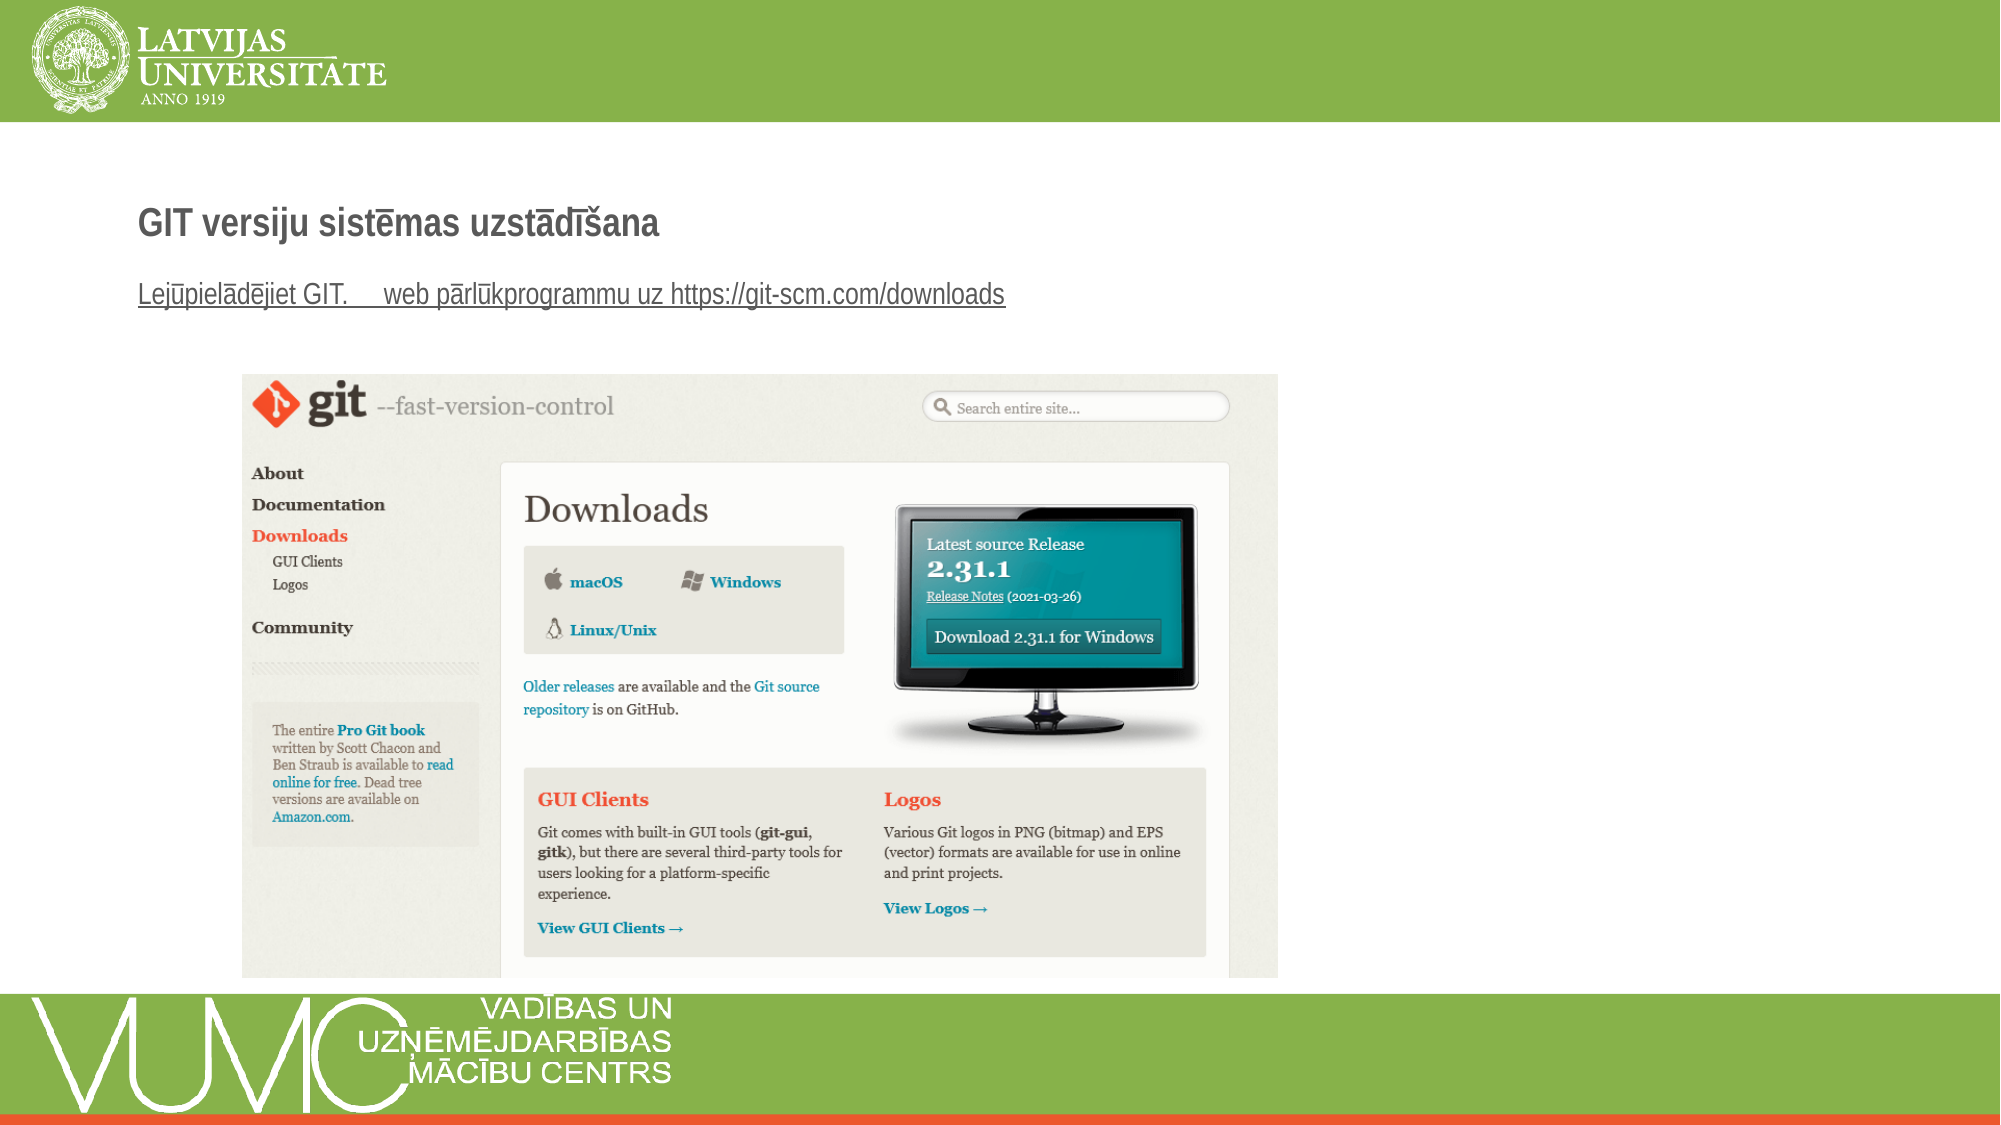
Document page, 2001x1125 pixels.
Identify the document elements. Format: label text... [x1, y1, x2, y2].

picture [31, 993, 671, 1113]
title GIT versiju sistēmas uzstādīšana Lejūpielādējiet GIT. web pārlūkprogrammu uz https://git-scm.com/downloads [122, 161, 1848, 379]
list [242, 374, 1278, 978]
